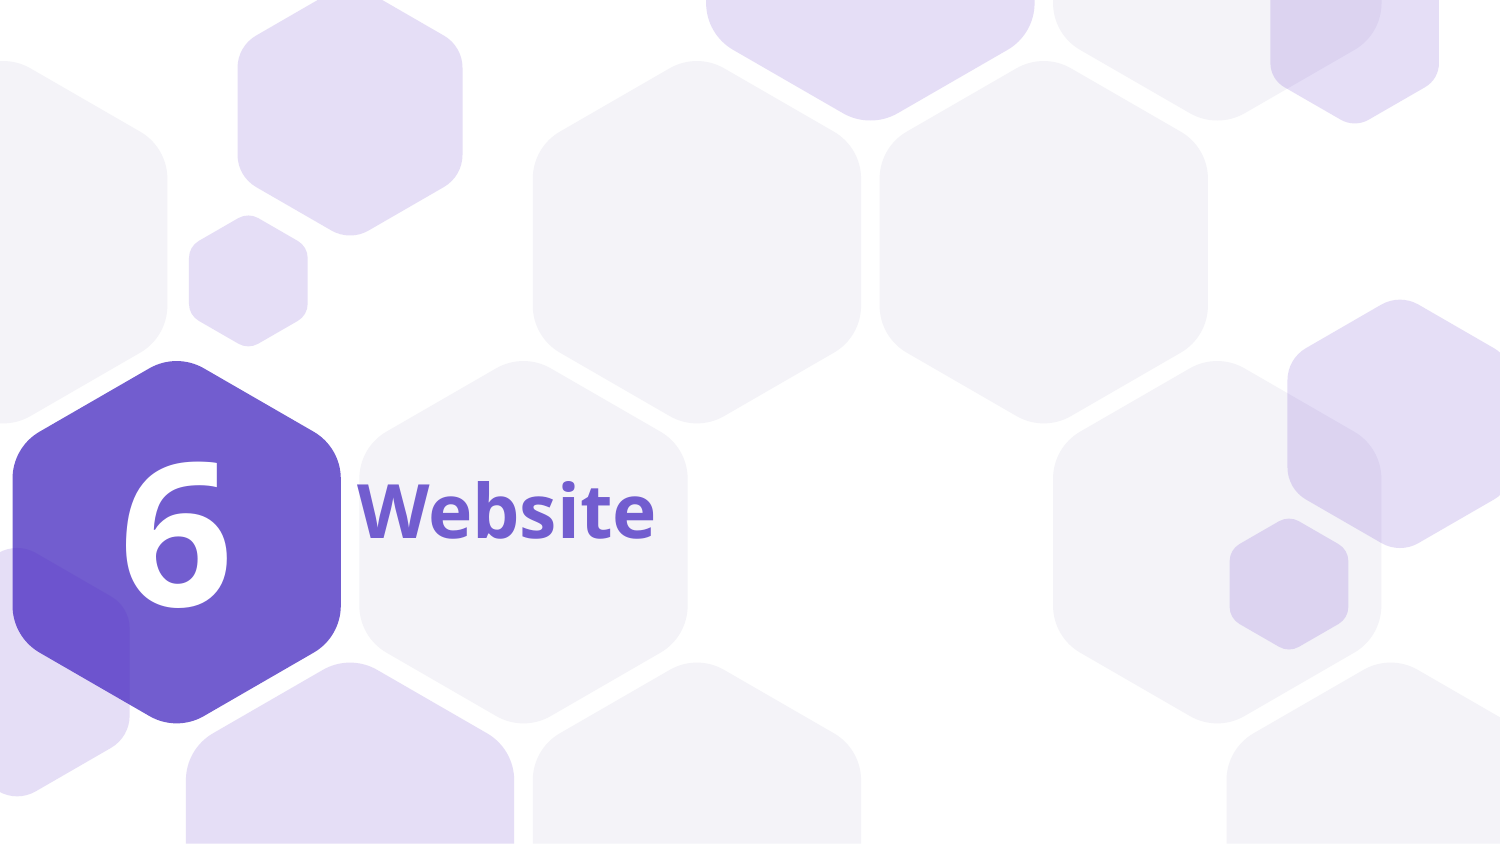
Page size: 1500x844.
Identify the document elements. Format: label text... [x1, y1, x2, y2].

text_box 6 [12, 361, 342, 723]
title Website [357, 475, 1311, 554]
